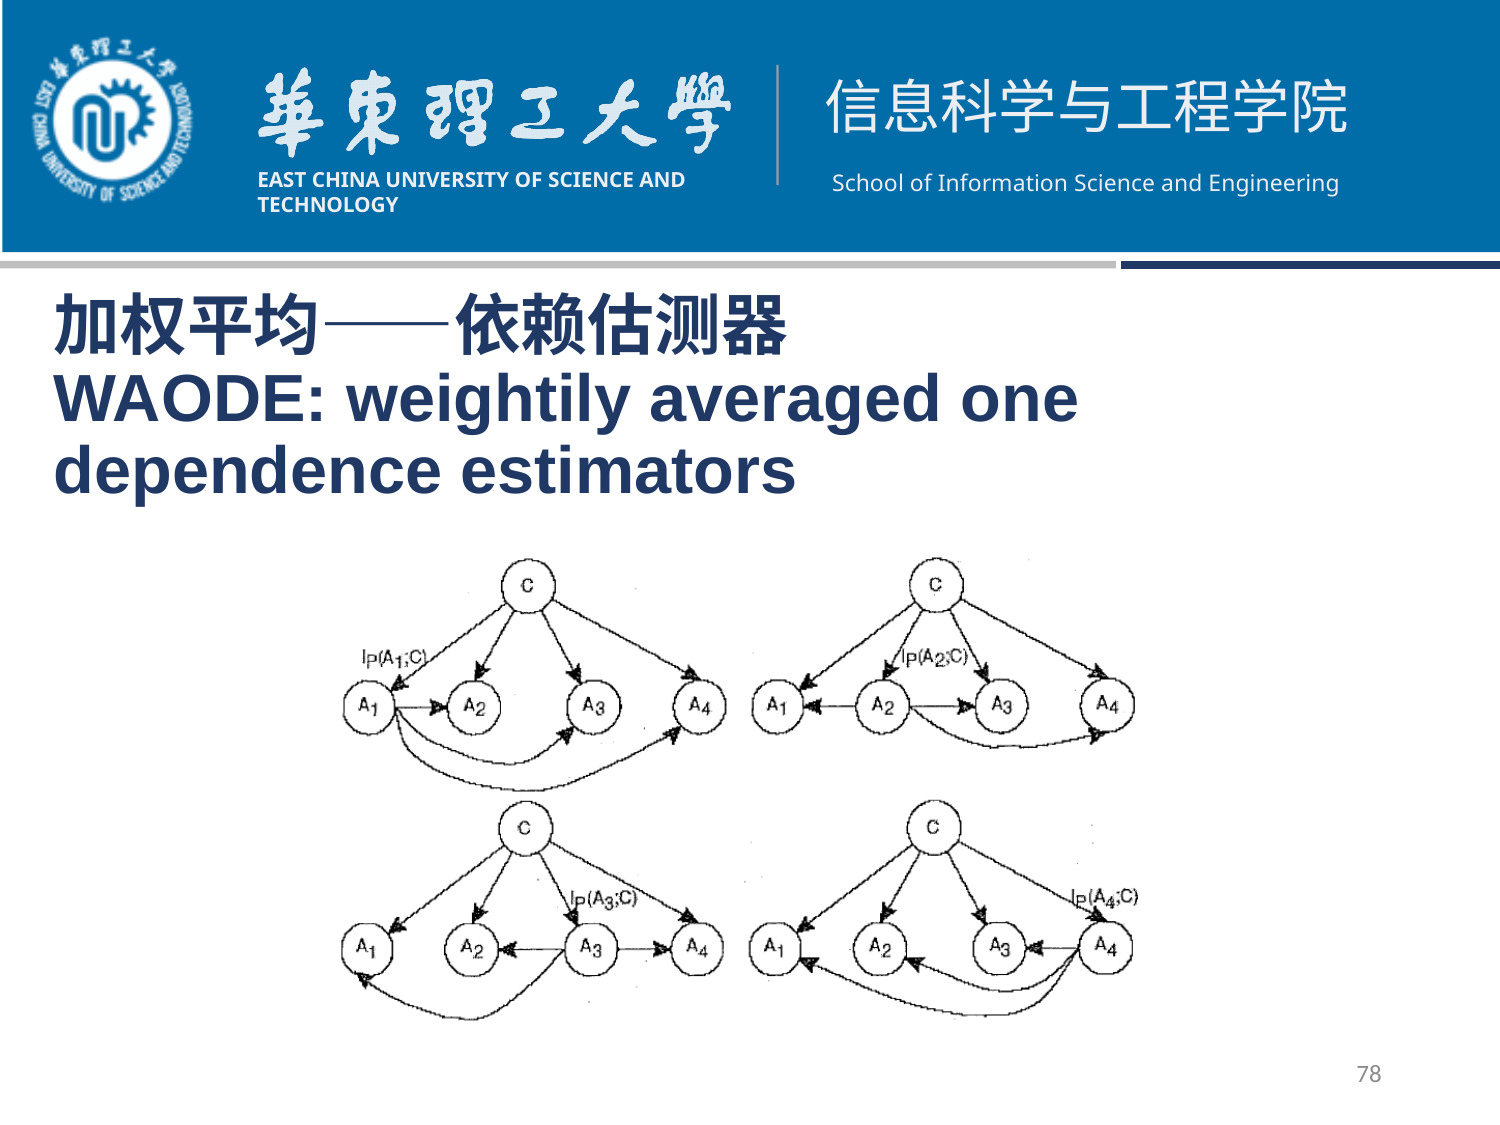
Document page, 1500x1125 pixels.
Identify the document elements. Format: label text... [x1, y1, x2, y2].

slide_number 78 [1059, 1042, 1397, 1103]
picture [327, 554, 1138, 1029]
picture [22, 32, 202, 214]
text_box 加权平均——依赖估测器 WAODE: weightily averaged one dependence estimators [42, 270, 1480, 530]
